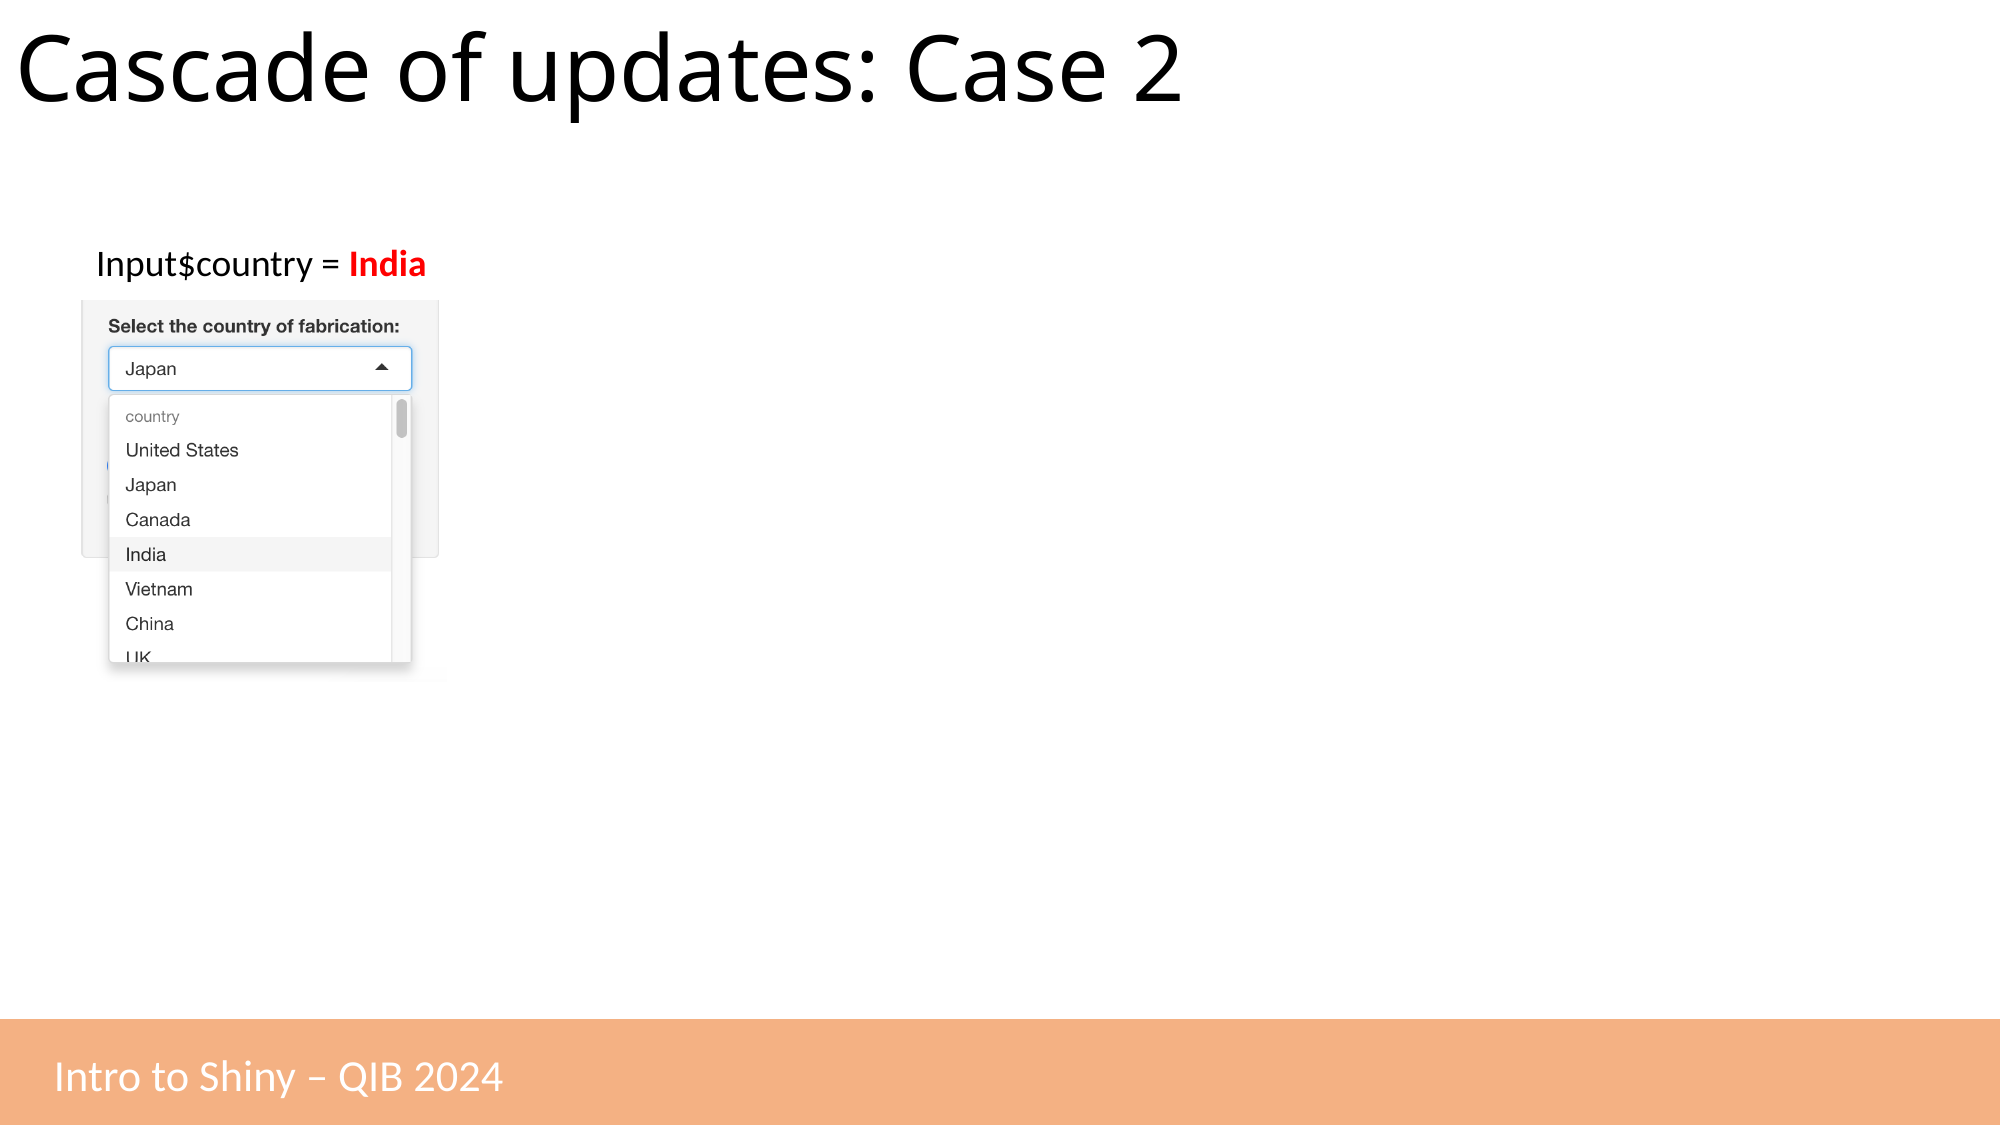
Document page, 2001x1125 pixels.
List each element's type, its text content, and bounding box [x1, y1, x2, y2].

title Cascade of updates: Case 2 [0, 0, 1725, 144]
text_box Input$country = India [81, 231, 489, 292]
picture [81, 300, 447, 682]
text_box [0, 1019, 2000, 1125]
text_box Intro to Shiny – QIB 2024 [39, 1039, 632, 1108]
